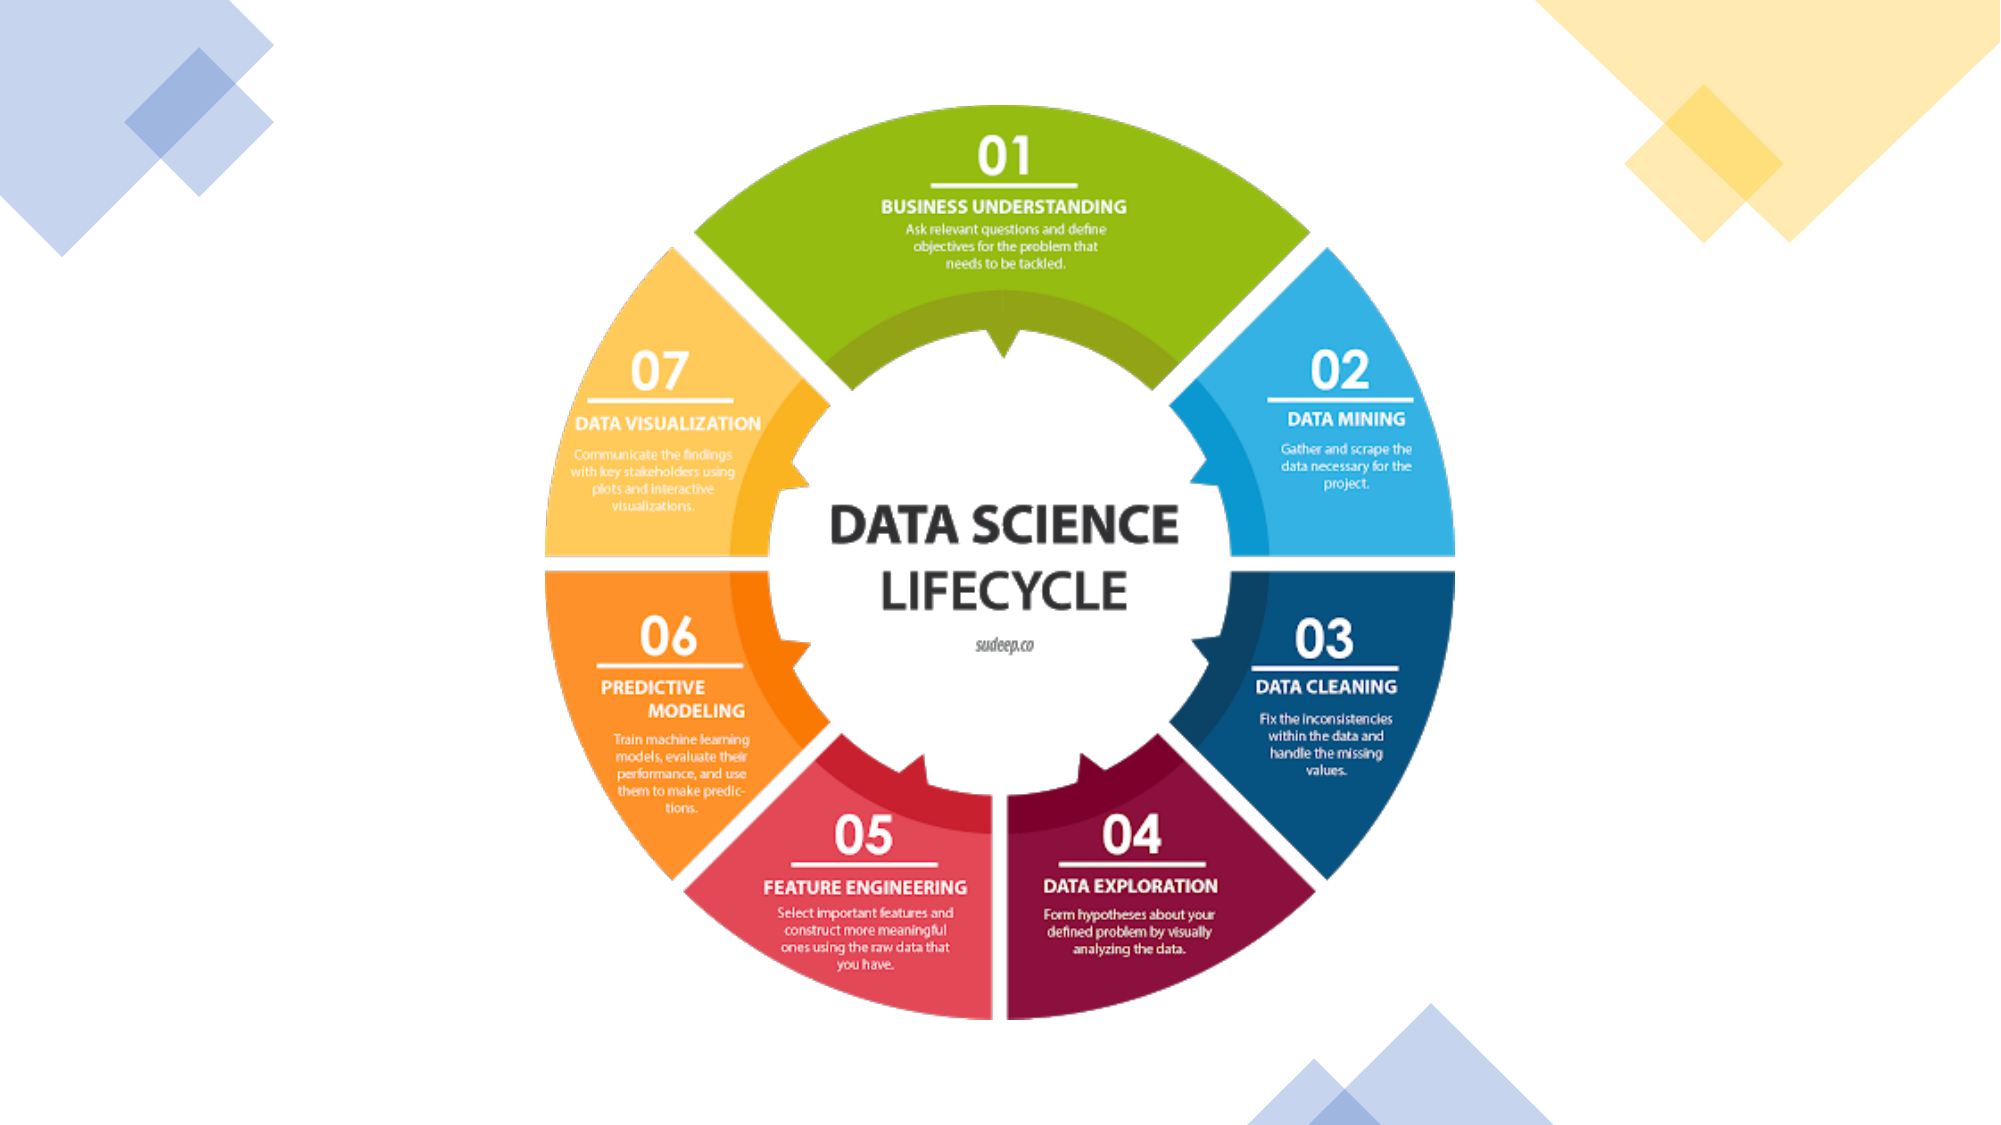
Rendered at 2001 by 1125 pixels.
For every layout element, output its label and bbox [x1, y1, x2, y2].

text_box [1345, 1020, 1556, 1125]
picture [545, 105, 1455, 1020]
text_box [1533, 0, 2000, 245]
text_box [122, 45, 276, 199]
text_box [0, 0, 2000, 1125]
text_box [1622, 124, 1746, 245]
text_box [0, 0, 276, 259]
text_box [1245, 1057, 1383, 1125]
